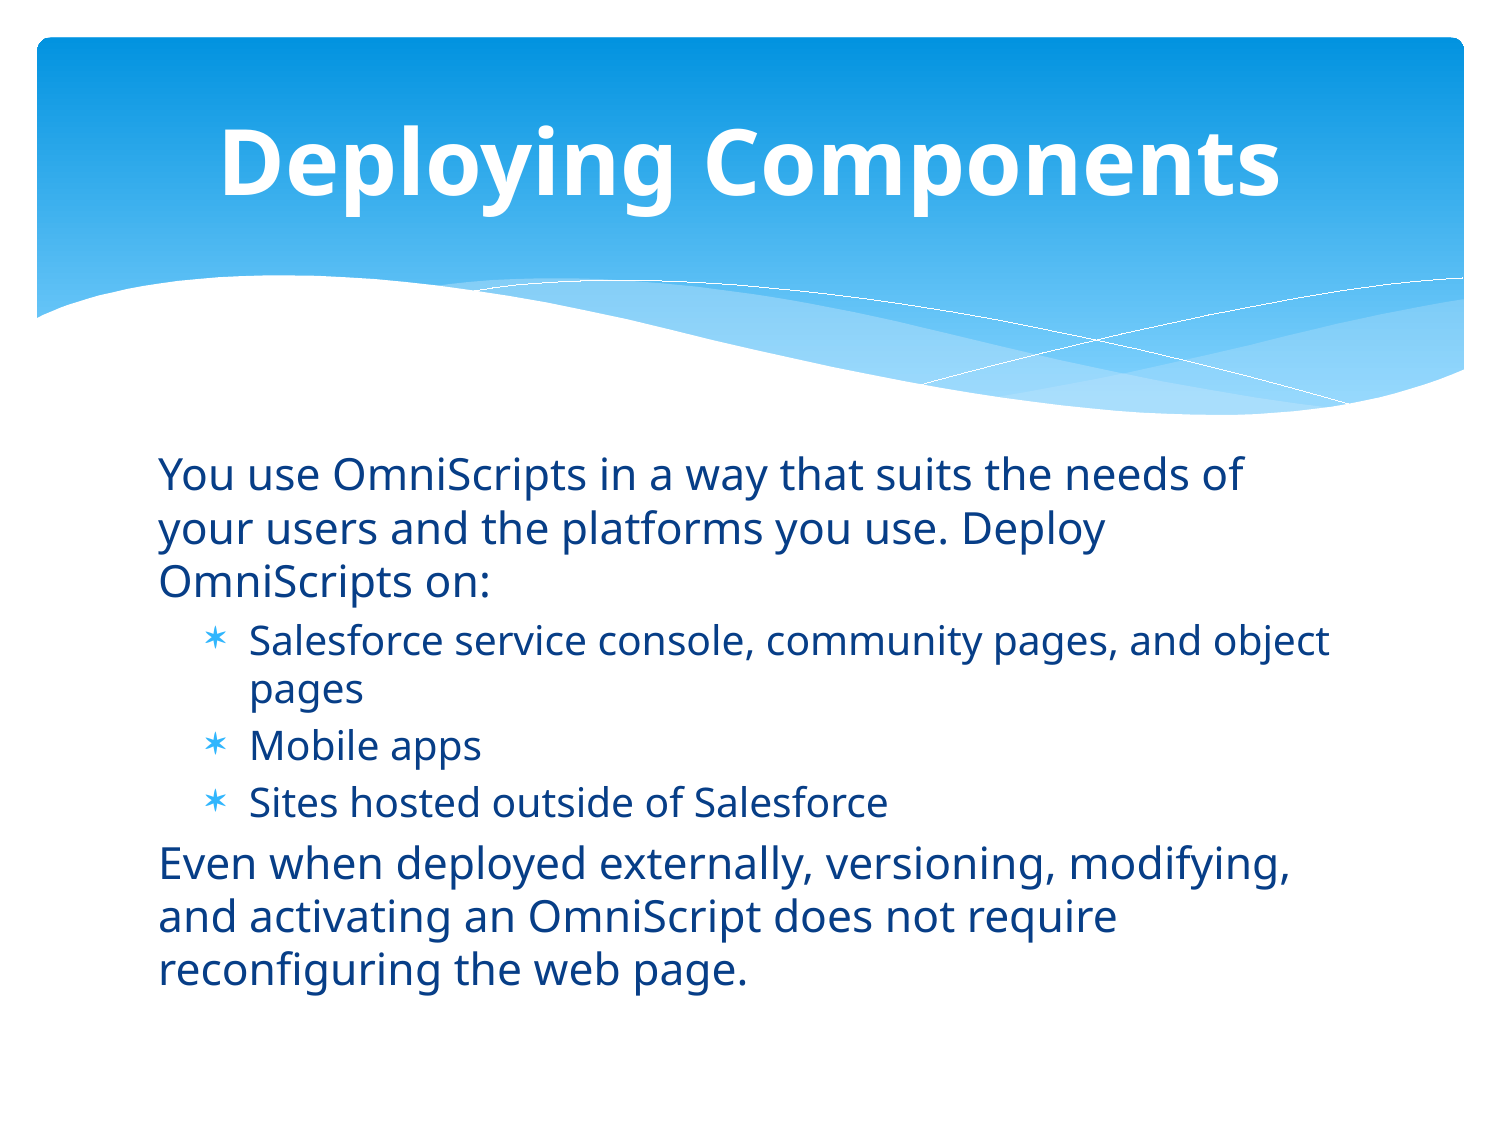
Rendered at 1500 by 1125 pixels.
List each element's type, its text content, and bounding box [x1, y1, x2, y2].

title Deploying Components [75, 55, 1425, 261]
list You use OmniScripts in a way that suits the needs of your users and the platforms you use. Deploy OmniScripts on: Salesforce service console, community pages, and object pages Mobile apps Sites hosted outside of Salesforce Even when deployed externally, versioning, modifying, and activating an OmniScript does not require reconfiguring the web page. [143, 438, 1359, 1005]
